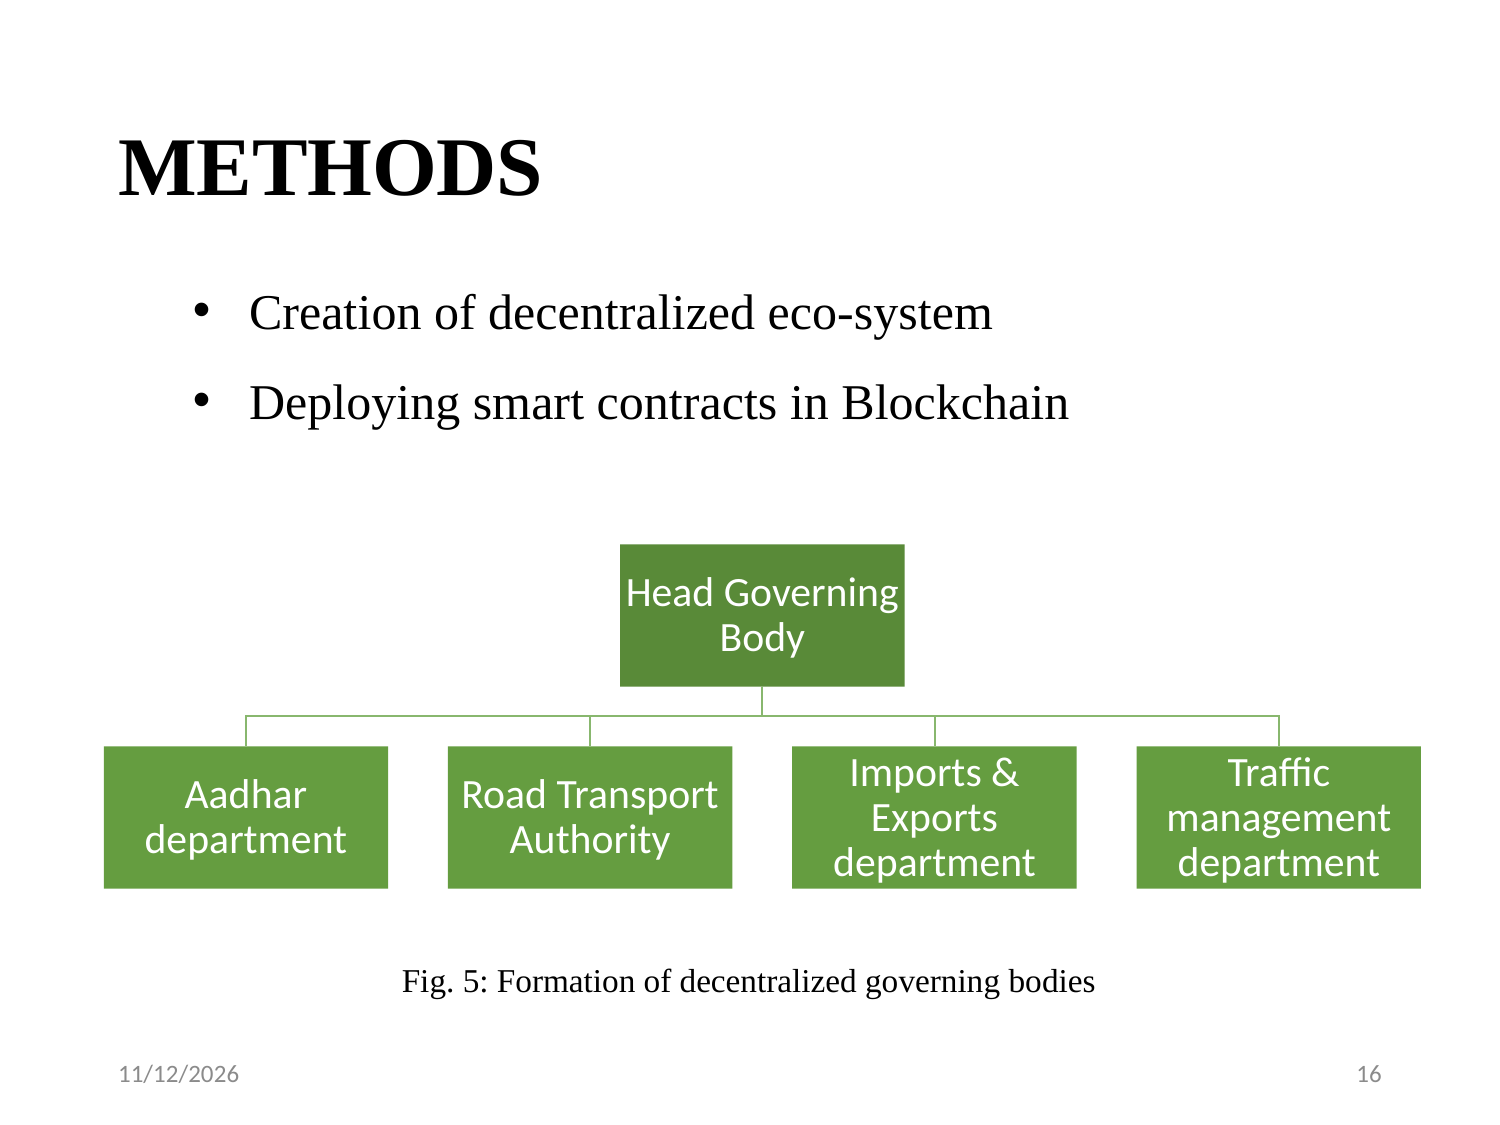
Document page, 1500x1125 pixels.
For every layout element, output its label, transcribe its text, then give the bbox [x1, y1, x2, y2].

slide_number 11-Jul-19 [103, 1042, 441, 1103]
slide_number 16 [1059, 1042, 1397, 1103]
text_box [103, 437, 1422, 996]
text_box Fig. 5: Formation of decentralized governing bodies [124, 996, 1374, 1007]
title METHODS [103, 59, 1397, 241]
text_box Creation of decentralized eco-system Deploying smart contracts in Blockchain [103, 241, 1397, 437]
